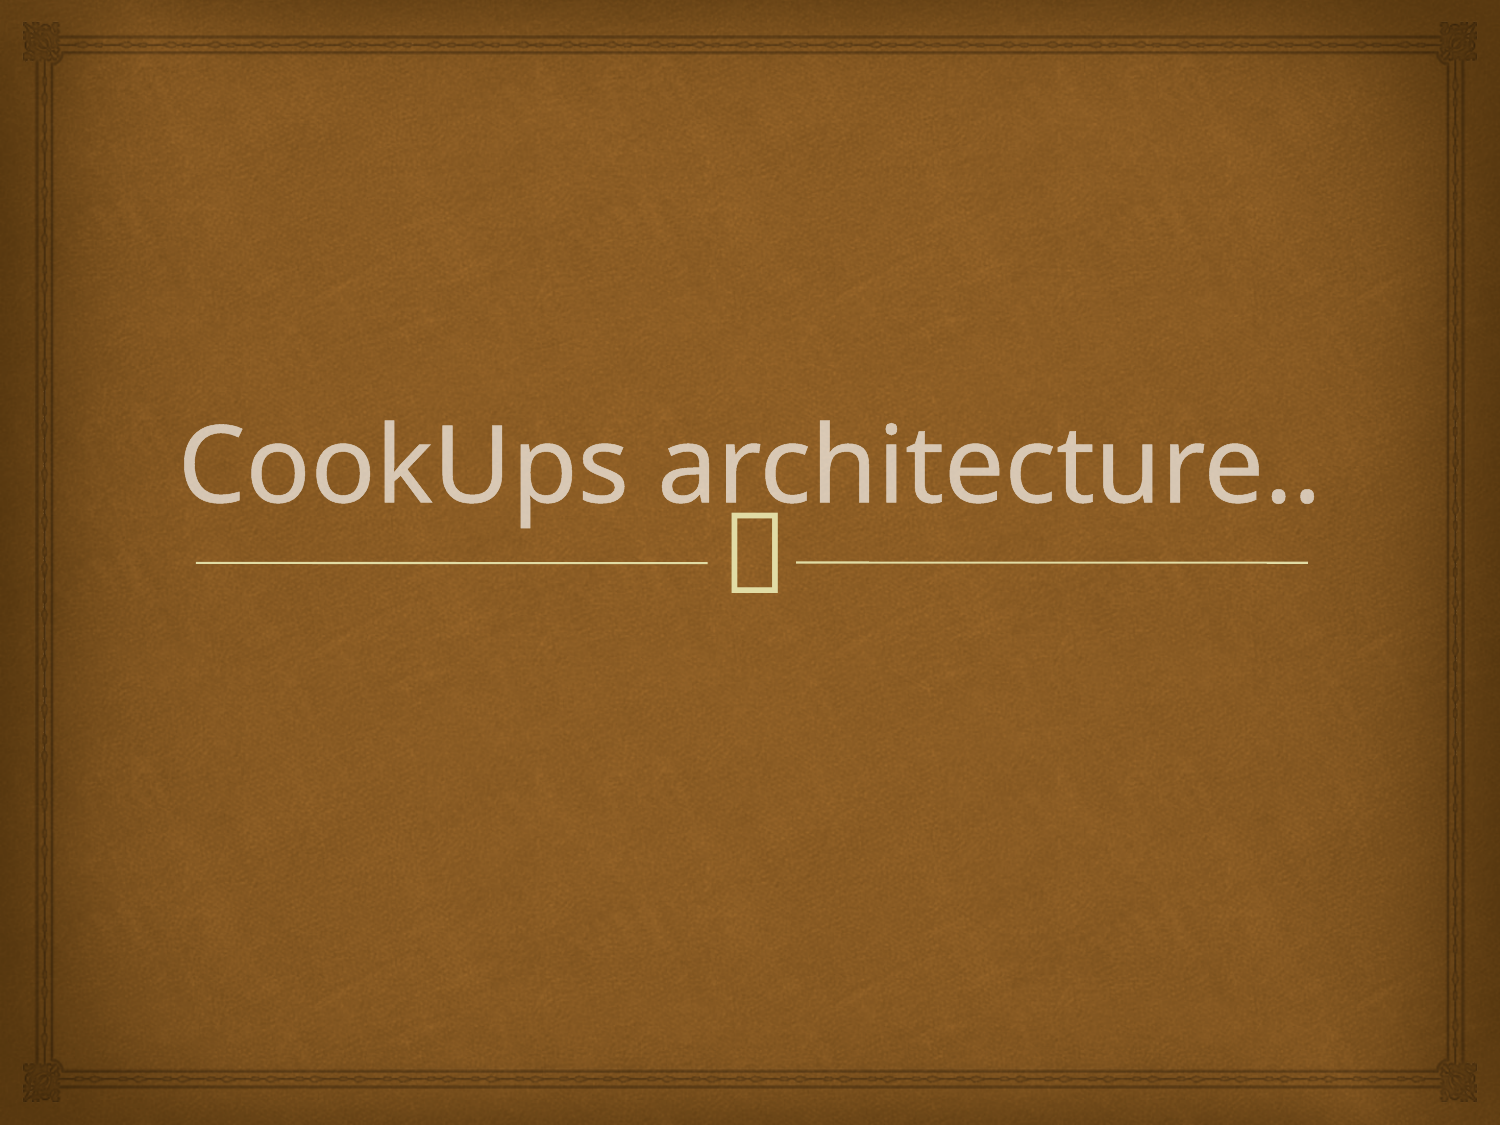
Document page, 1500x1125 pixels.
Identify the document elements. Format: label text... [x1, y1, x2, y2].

title CookUps architecture.. [112, 290, 1388, 532]
picture [0, 0, 1500, 1125]
